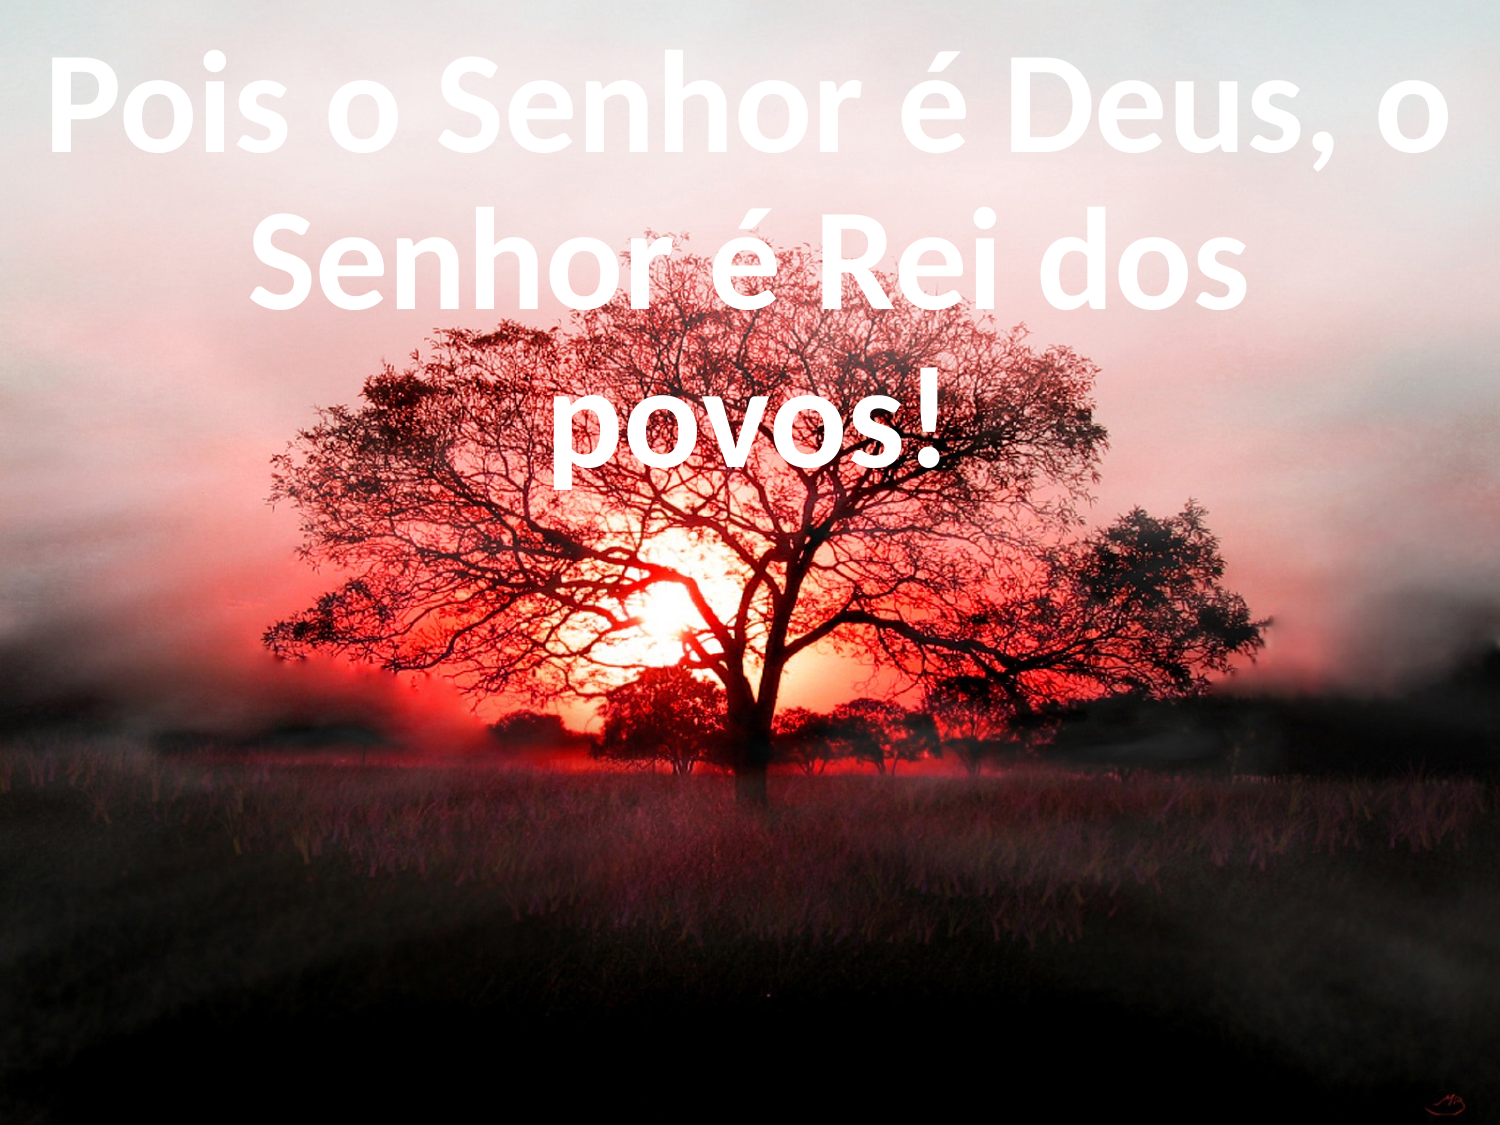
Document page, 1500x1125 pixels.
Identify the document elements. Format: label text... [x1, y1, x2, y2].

picture [0, 0, 1500, 1125]
text_box Pois o Senhor é Deus, o Senhor é Rei dos povos! [18, 19, 1481, 507]
